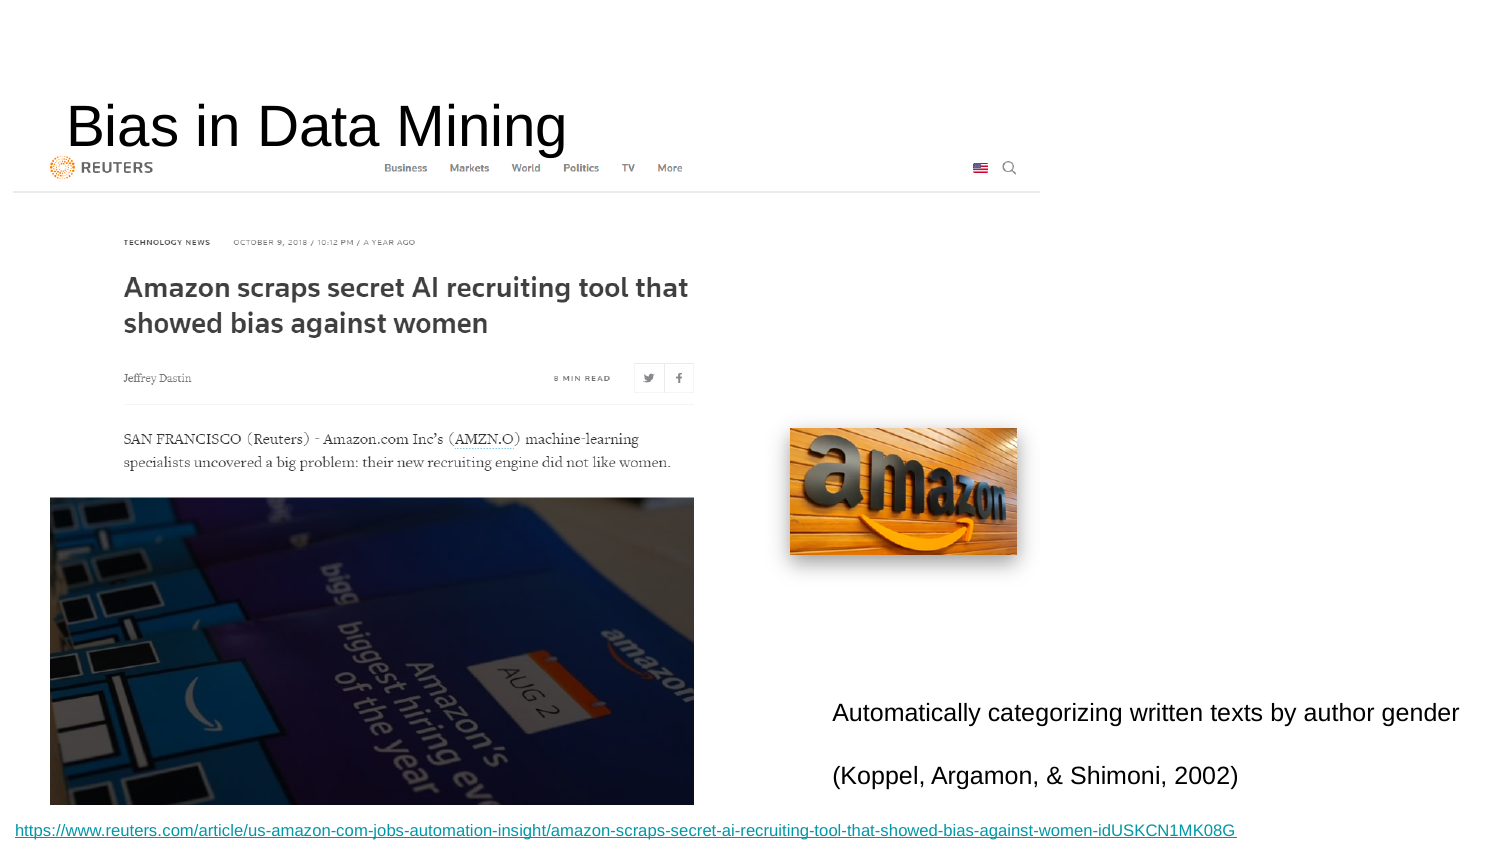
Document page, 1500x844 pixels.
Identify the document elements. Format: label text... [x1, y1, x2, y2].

title Bias in Data Mining [51, 72, 1449, 167]
picture [13, 147, 1040, 805]
text_box Automatically categorizing written texts by author gender (Koppel, Argamon, & Shimoni, 2002) [1043, 681, 1500, 805]
text_box https://www.reuters.com/article/us-amazon-com-jobs-automation-insight/amazon-scraps-secret-ai-recruiting-tool-that-showed-bias-against-women-idUSKCN1MK08G [0, 804, 1360, 844]
